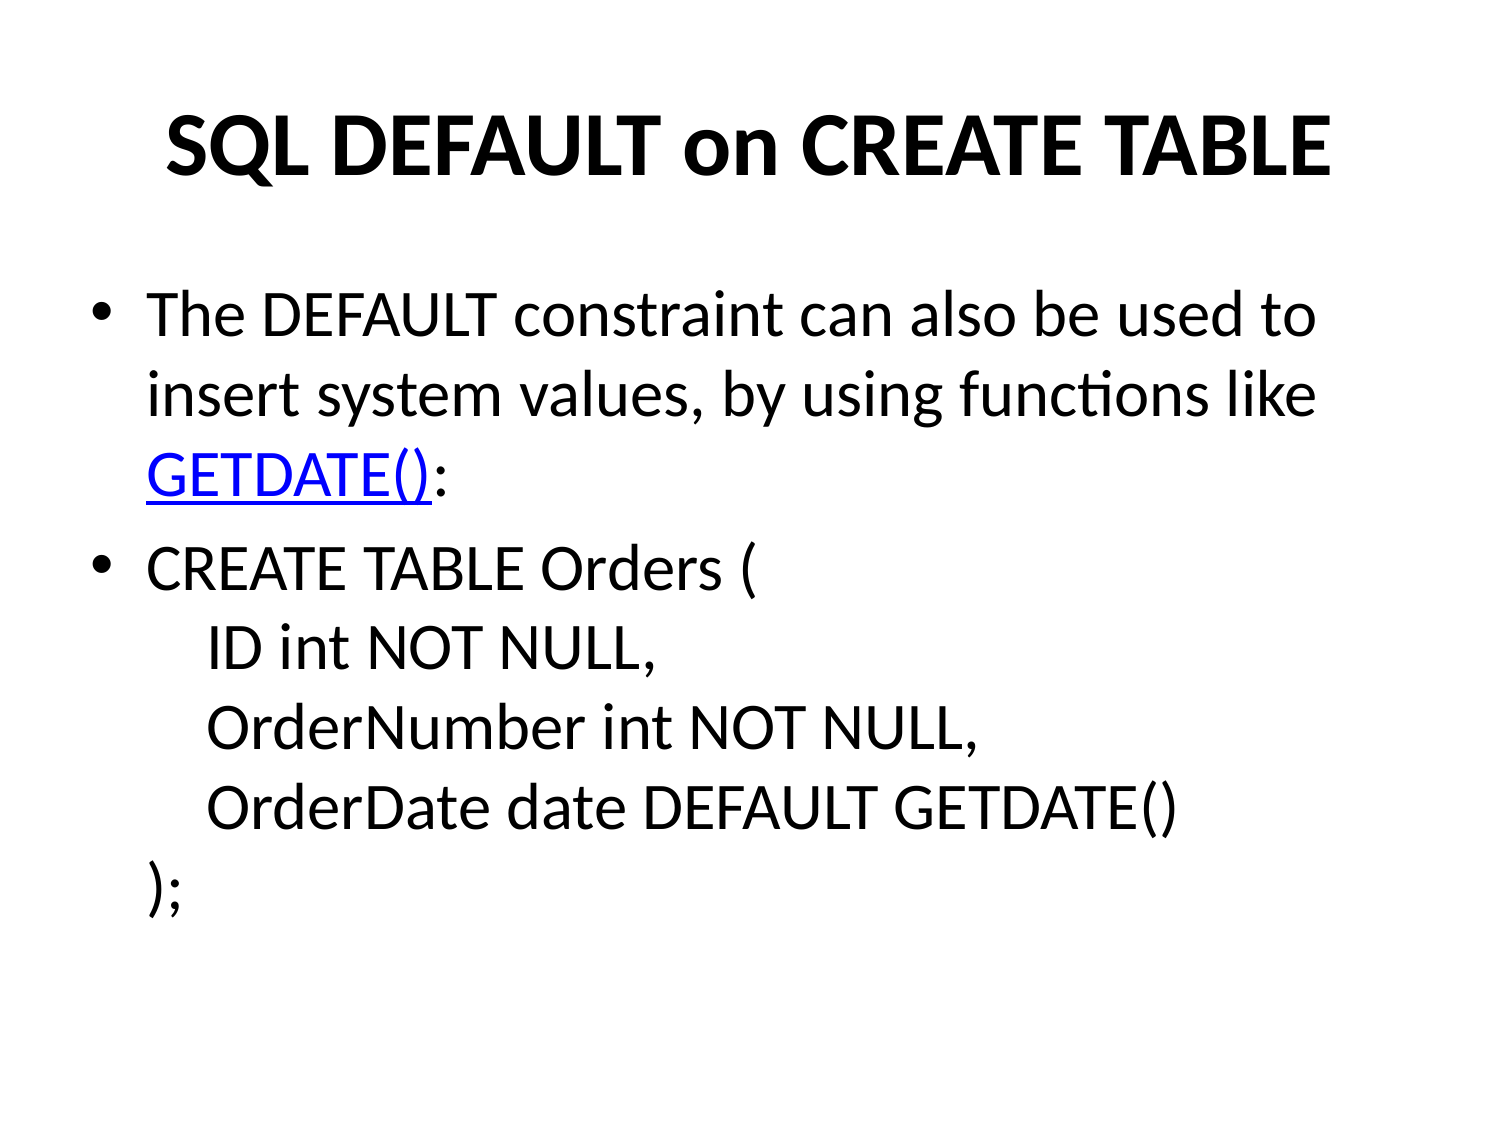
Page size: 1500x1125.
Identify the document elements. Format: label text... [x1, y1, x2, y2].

title SQL DEFAULT on CREATE TABLE [75, 45, 1425, 233]
list The DEFAULT constraint can also be used to insert system values, by using functions like GETDATE(): CREATE TABLE Orders ( ID int NOT NULL, OrderNumber int NOT NULL, OrderDate date DEFAULT GETDATE() ); [75, 262, 1425, 1005]
